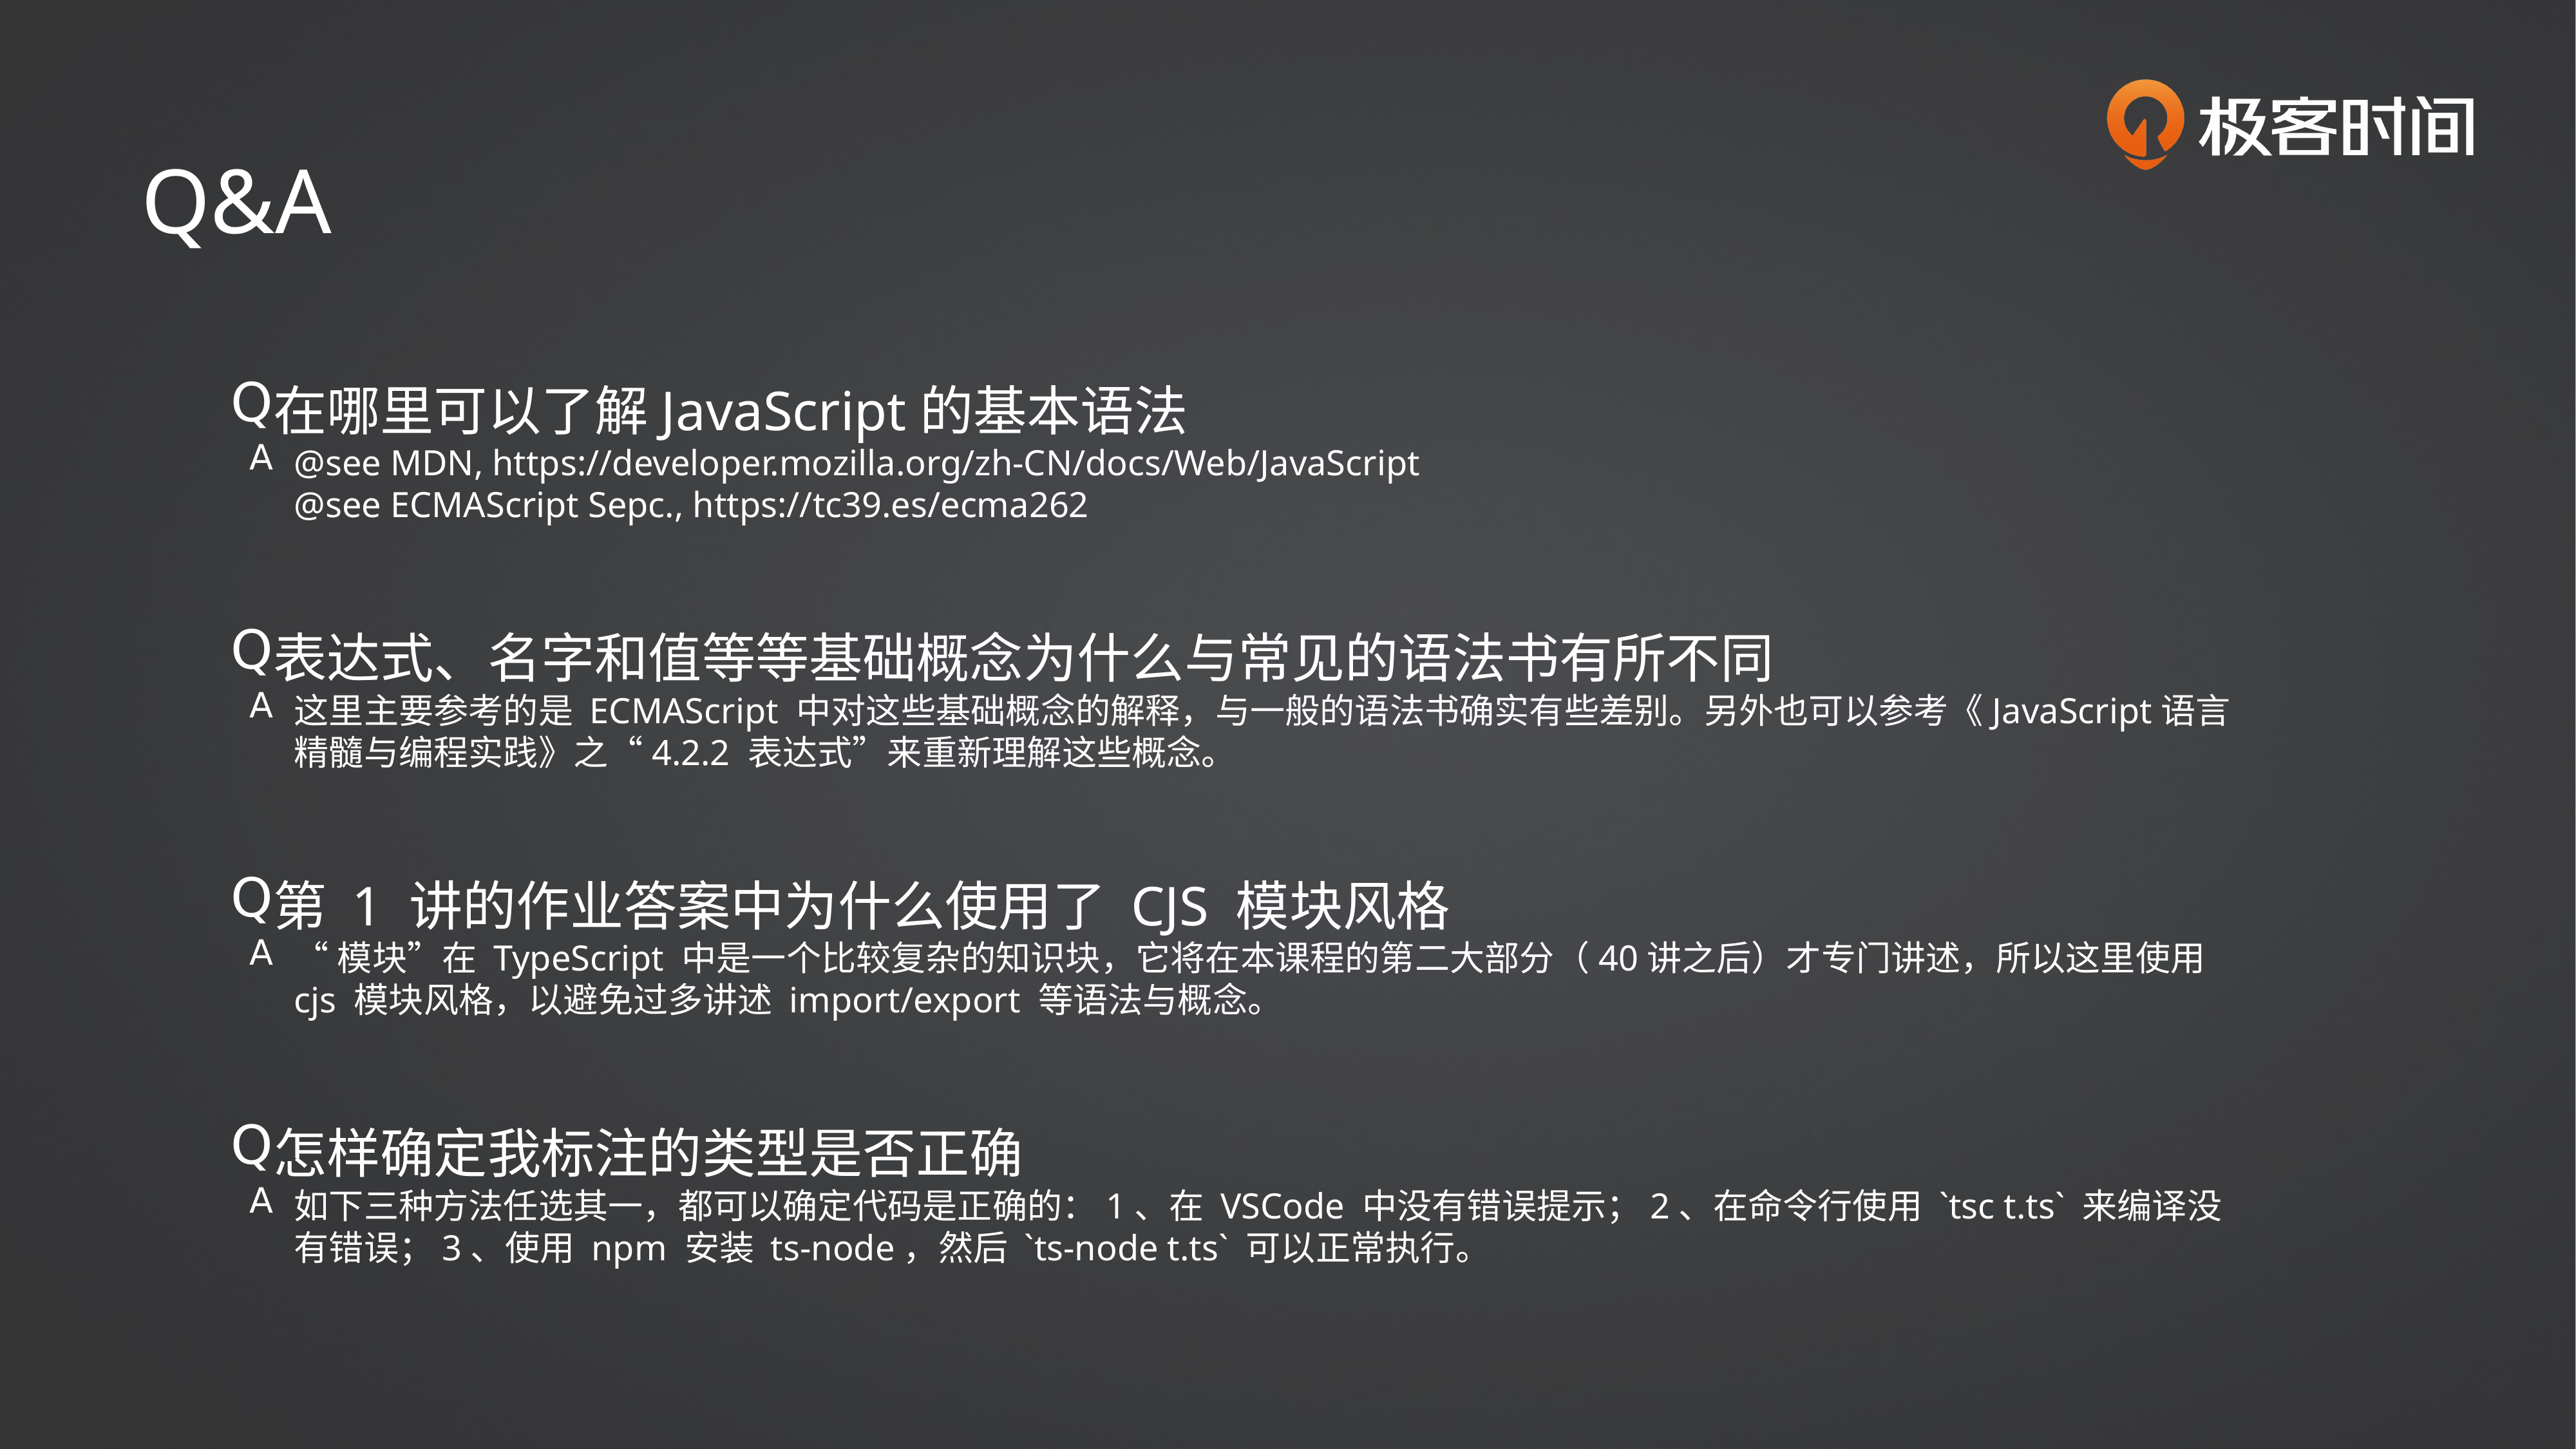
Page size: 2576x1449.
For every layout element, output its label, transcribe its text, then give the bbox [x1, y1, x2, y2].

text_box 第 1 讲的作业答案中为什么使用了 CJS 模块风格 “模块”在 TypeScript 中是一个比较复杂的知识块，它将在本课程的第二大部分（40讲之后）才专门讲述，所以这里使用 cjs 模块风格，以避免过多讲述 import/export 等语法与概念。 [231, 871, 2246, 1046]
picture [0, 0, 2576, 1449]
text_box Q&A [135, 139, 671, 257]
text_box 怎样确定我标注的类型是否正确 如下三种方法任选其一，都可以确定代码是正确的：1、在 VSCode 中没有错误提示；2、在命令行使用 `tsc t.ts` 来编译没有错误；3、使用 npm 安装 ts-node，然后 `ts-node t.ts` 可以正常执行。 [231, 1119, 2246, 1294]
text_box 表达式、名字和值等等基础概念为什么与常见的语法书有所不同 这里主要参考的是 ECMAScript 中对这些基础概念的解释，与一般的语法书确实有些差别。另外也可以参考《JavaScript语言精髓与编程实践》之“4.2.2 表达式”来重新理解这些概念。 [231, 624, 2246, 799]
text_box 在哪里可以了解JavaScript的基本语法 @see MDN, https://developer.mozilla.org/zh-CN/docs/Web/JavaScript @see ECMAScript Sepc., https://tc39.es/ecma262 [231, 376, 2246, 551]
